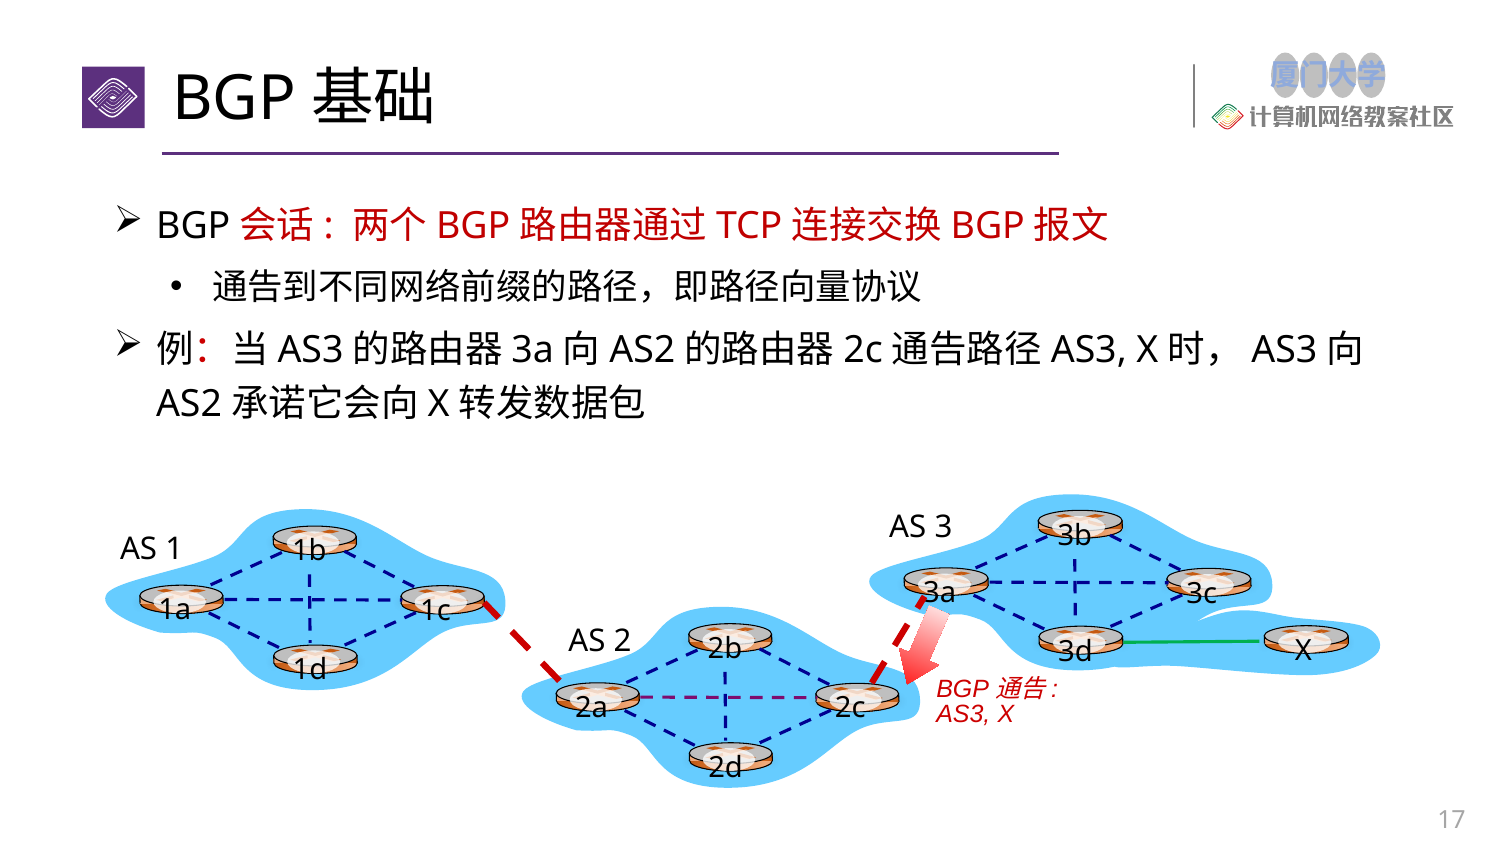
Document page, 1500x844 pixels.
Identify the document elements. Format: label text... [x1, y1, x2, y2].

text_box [105, 494, 1381, 792]
title BGP基础 [160, 45, 1173, 154]
text_box BGP会话: 两个BGP路由器通过TCP连接交换BGP报文 通告到不同网络前缀的路径，即路径向量协议 例：当AS3的路由器3a向AS2的路由器2c通告路径AS3, X时，AS3向AS2承诺它会向X转发数据包 [102, 186, 1397, 439]
slide_number 17 [1068, 798, 1478, 844]
